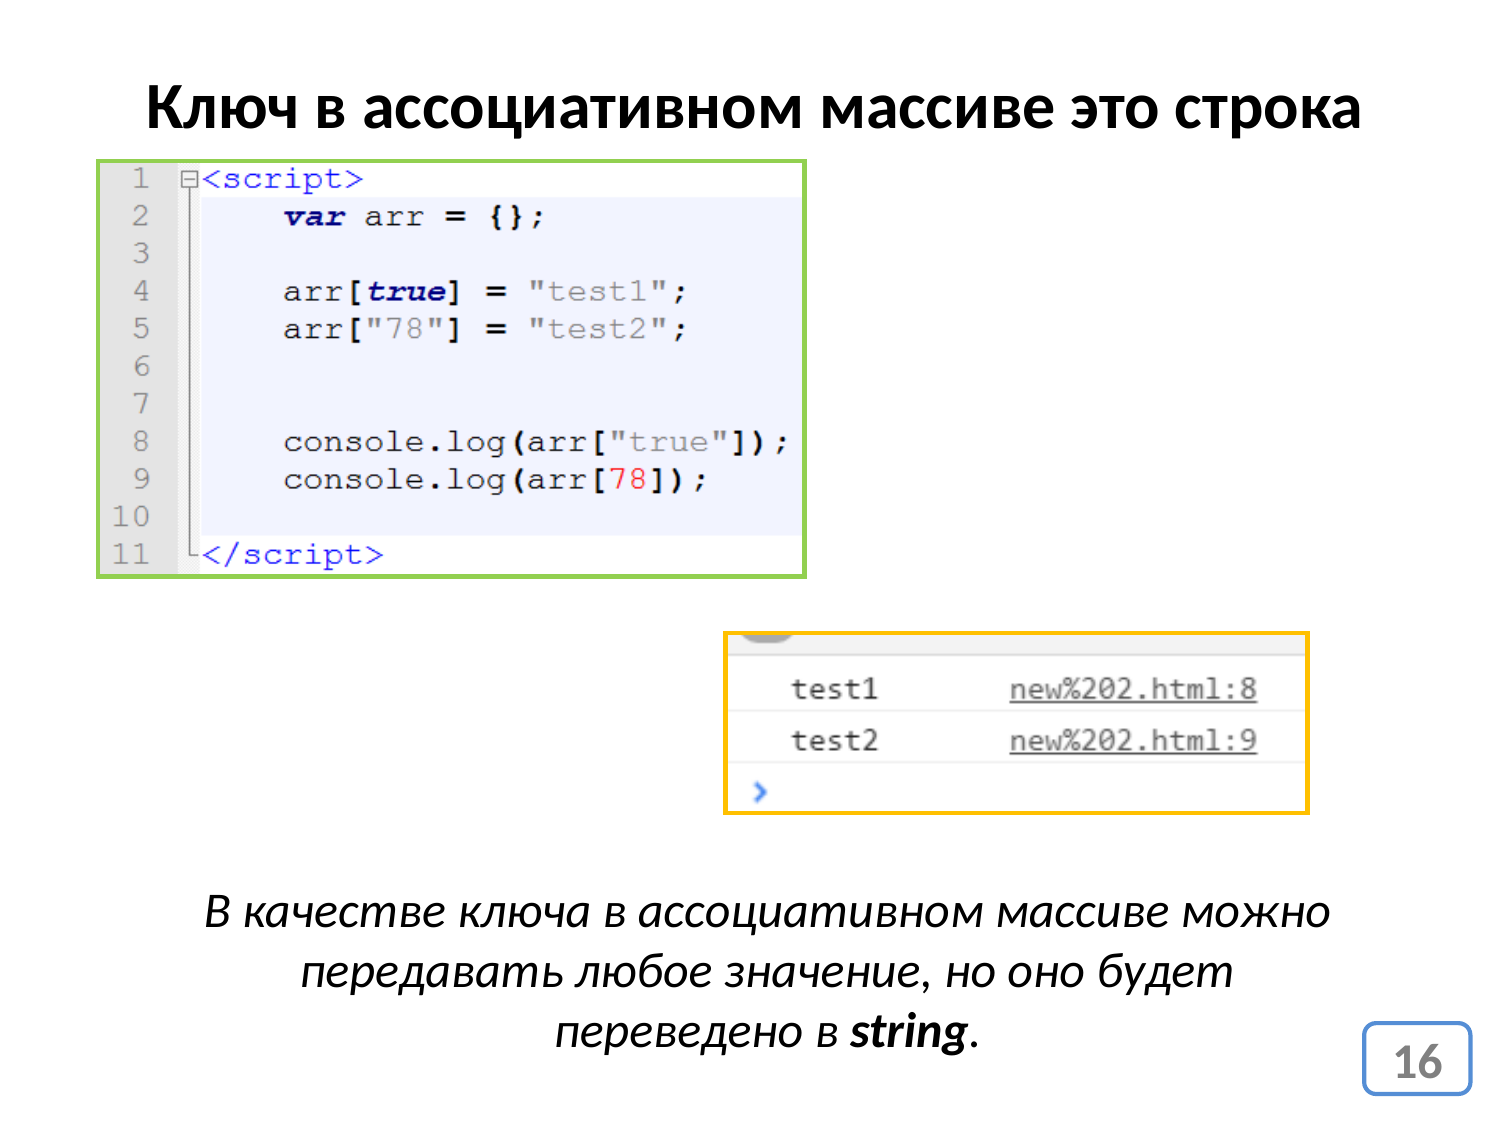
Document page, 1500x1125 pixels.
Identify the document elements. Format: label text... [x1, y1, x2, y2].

picture [727, 634, 1306, 811]
text_box 16 [1362, 1021, 1473, 1097]
text_box В качестве ключа в ассоциативном массиве можно передавать любое значение, но оно будет переведено в string. [182, 869, 1353, 1065]
picture [100, 163, 803, 575]
title Ключ в ассоциативном массиве это строка [80, 54, 1431, 149]
